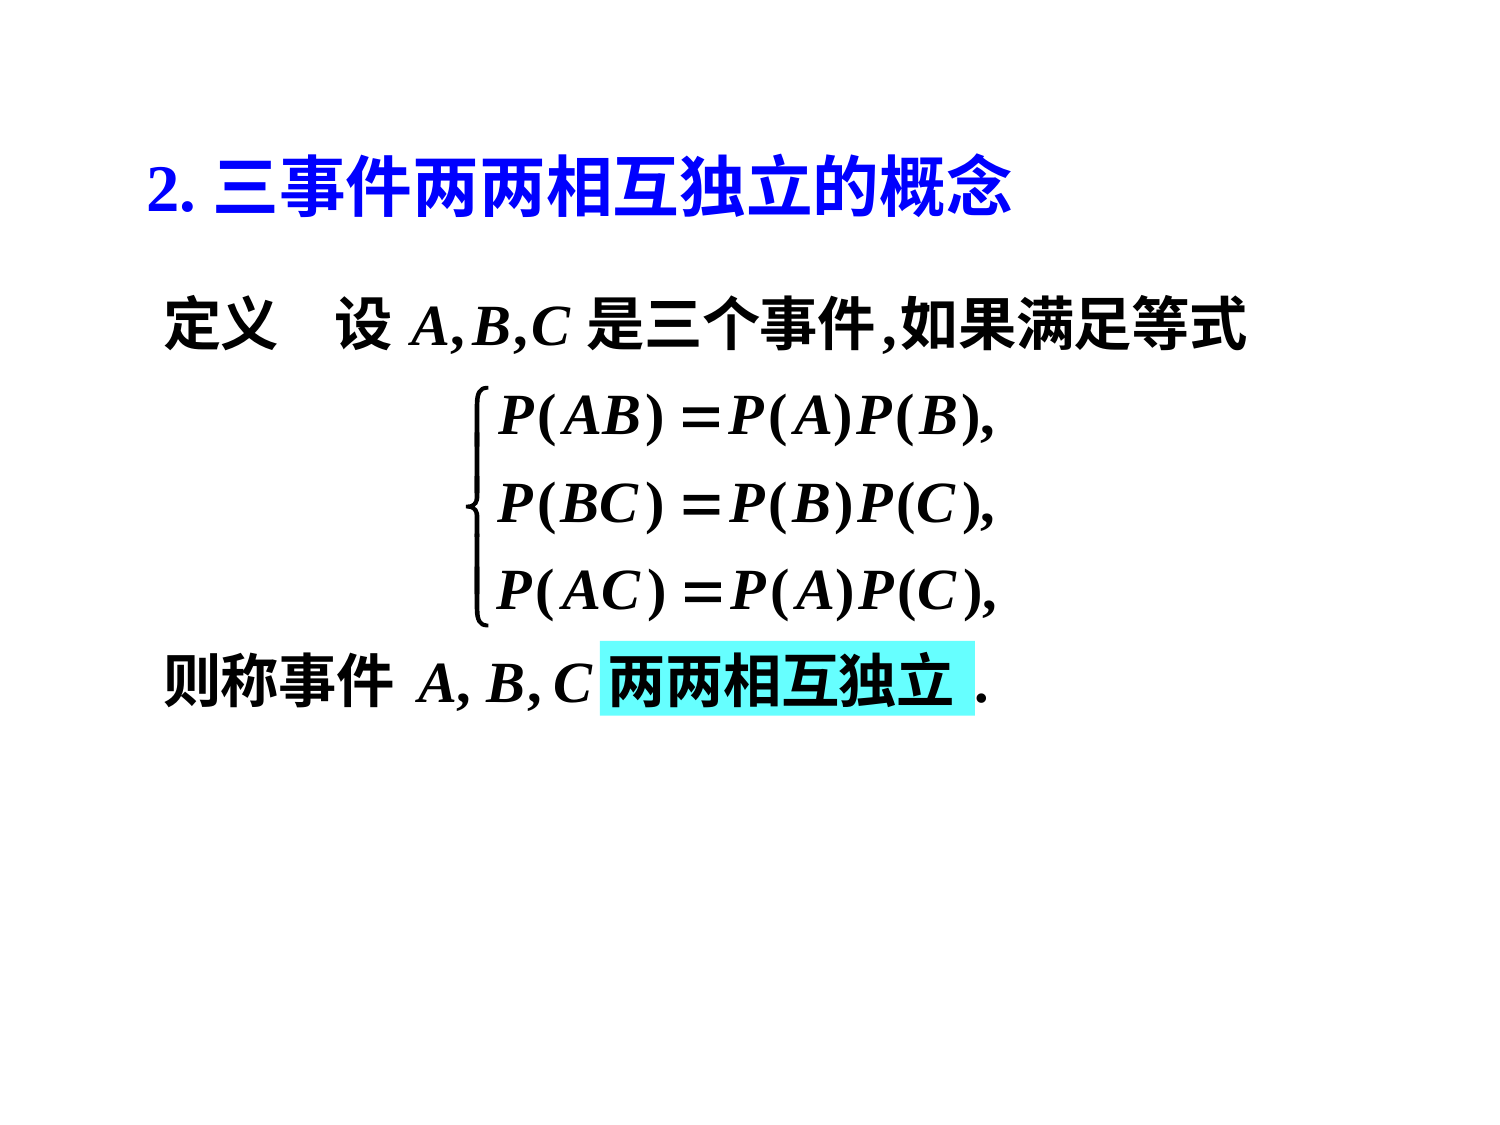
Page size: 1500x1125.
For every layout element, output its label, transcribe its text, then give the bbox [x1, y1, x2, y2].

text_box 2.三事件两两相互独立的概念 [131, 137, 1029, 232]
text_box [162, 290, 1259, 721]
